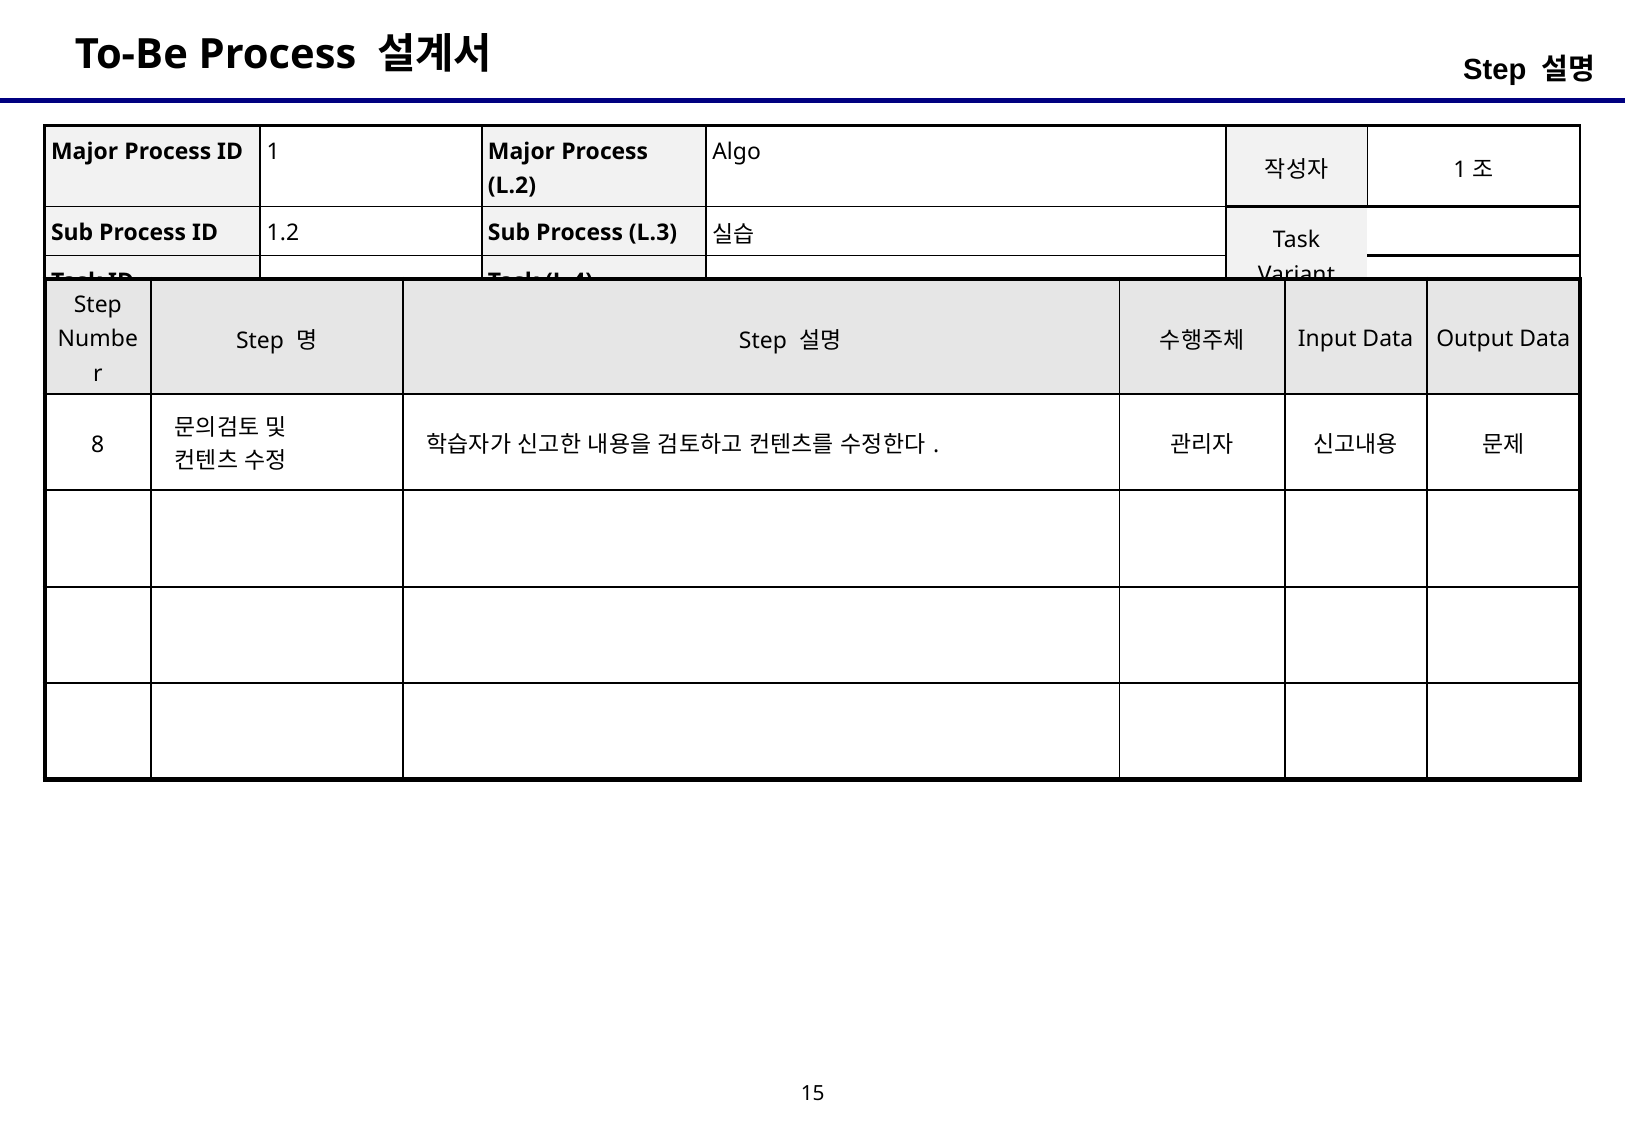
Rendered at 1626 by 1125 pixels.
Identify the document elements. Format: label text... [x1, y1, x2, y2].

table_cell Task ID [46, 256, 259, 277]
table_header Step 명 [152, 281, 402, 393]
table_cell [1367, 257, 1579, 277]
list Step 설명 [1107, 42, 1604, 102]
table_cell 관리자 [1120, 395, 1284, 489]
table_header Input Data [1286, 281, 1426, 393]
table_header Step 설명 [404, 281, 1119, 393]
table_cell [1367, 208, 1579, 254]
table_header Major Process (L.2) [483, 127, 705, 206]
table_cell Task Variant [1227, 208, 1367, 277]
table_cell Task (L.4) [483, 256, 705, 277]
table_cell 1.2 [261, 207, 481, 255]
table_cell [404, 684, 1119, 777]
table_cell [1120, 684, 1284, 777]
table_cell 학습자가 신고한 내용을 검토하고 컨텐츠를 수정한다. [404, 395, 1119, 489]
table_cell [152, 684, 402, 777]
table_header 1 [261, 127, 481, 206]
table_cell 신고내용 [1286, 395, 1426, 489]
table_cell - [707, 256, 1225, 277]
table_cell [1428, 588, 1578, 682]
table_cell [1286, 684, 1426, 777]
table_cell [47, 684, 150, 777]
table_cell 문의검토 및 컨텐츠 수정 [152, 395, 402, 489]
table_cell Sub Process (L.3) [483, 207, 705, 255]
table_cell [1428, 684, 1578, 777]
table_cell [404, 588, 1119, 682]
table_cell 문제 [1428, 395, 1578, 489]
table_header Output Data [1428, 281, 1578, 393]
table_cell [404, 491, 1119, 586]
table_header 수행주체 [1120, 281, 1284, 393]
table_cell [1428, 491, 1578, 586]
table_header Major Process ID [46, 127, 259, 206]
table_cell [1120, 588, 1284, 682]
table_cell Sub Process ID [46, 207, 259, 255]
table_cell [47, 588, 150, 682]
table_header Algo [707, 127, 1225, 206]
table_cell - [261, 256, 481, 277]
table_header Step Number [47, 281, 150, 393]
table_header 1조 [1368, 127, 1579, 205]
table_cell [152, 588, 402, 682]
table_header 작성자 [1227, 127, 1367, 205]
table_cell 8 [47, 395, 150, 489]
table_cell [1286, 491, 1426, 586]
table_cell [152, 491, 402, 586]
table_cell [1286, 588, 1426, 682]
table_cell [1120, 491, 1284, 586]
table_cell [47, 491, 150, 586]
table_cell 실습 [707, 207, 1225, 255]
